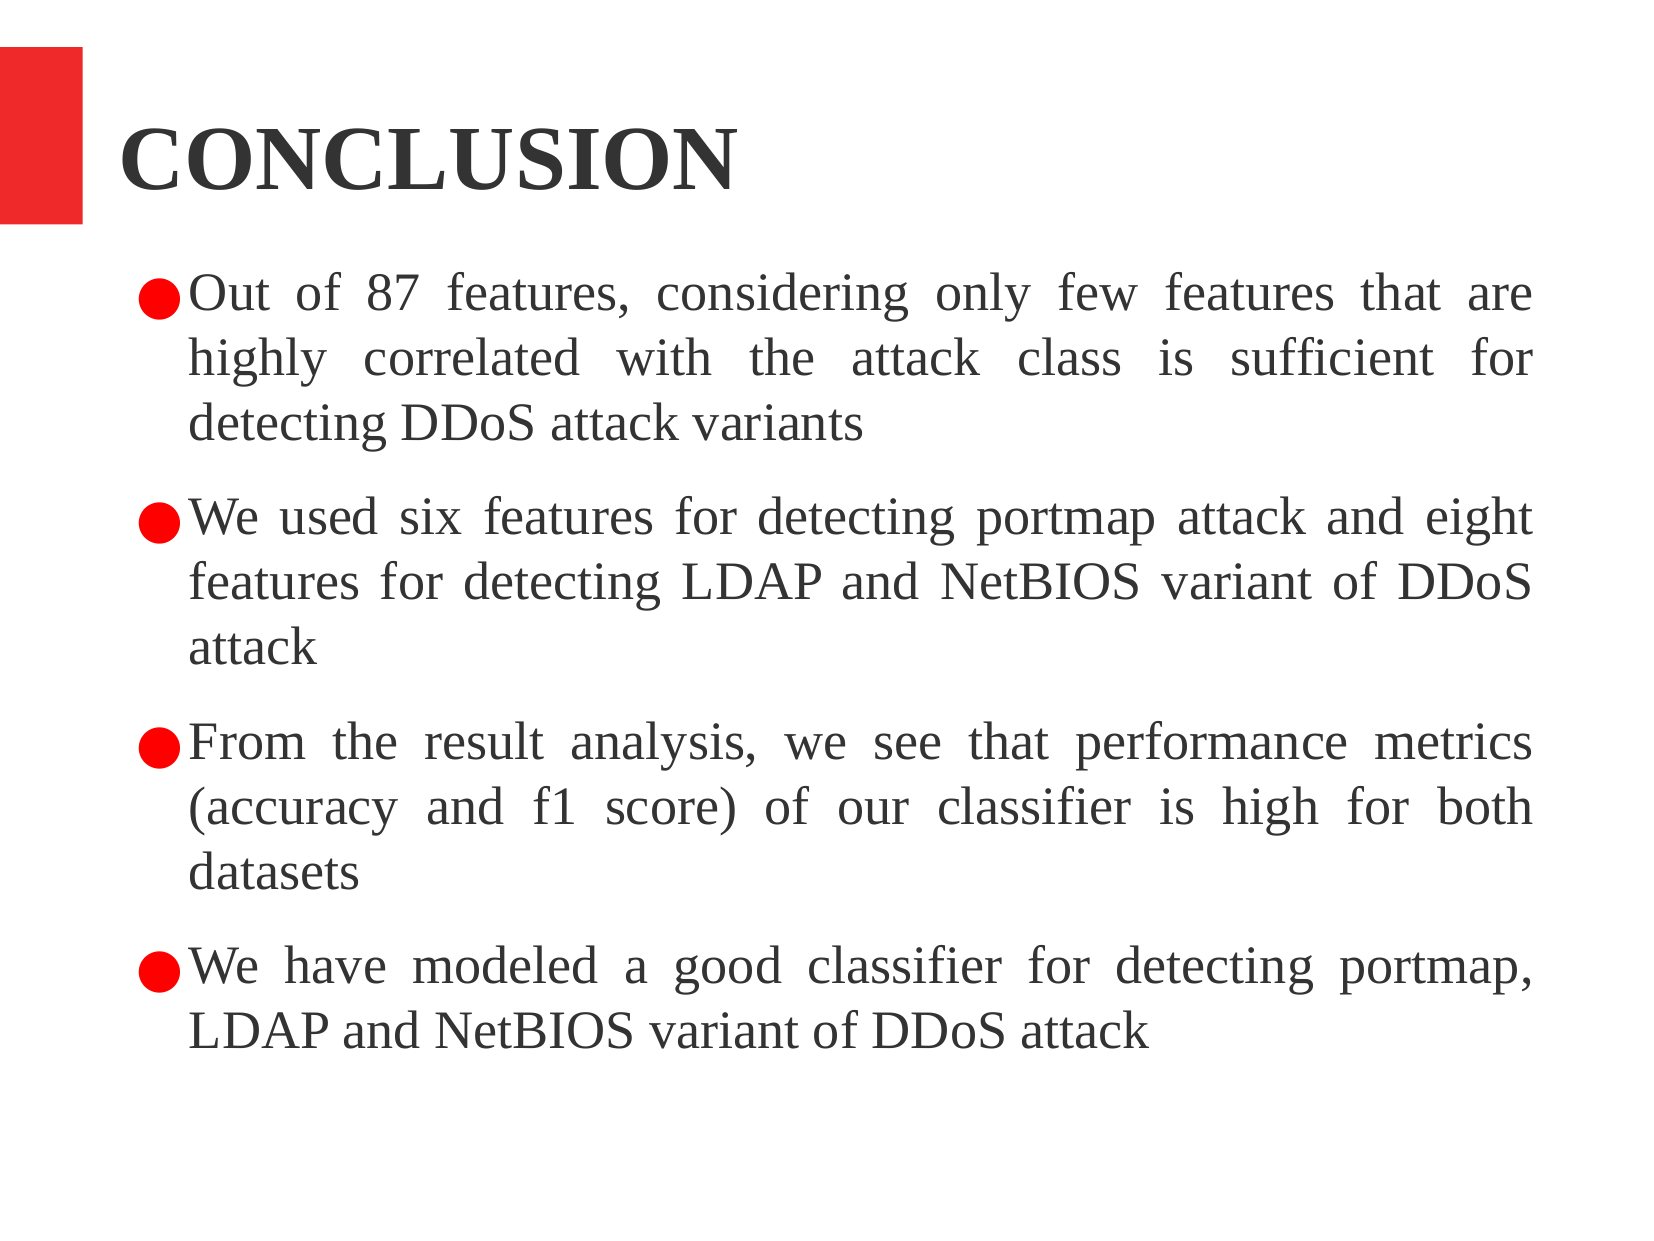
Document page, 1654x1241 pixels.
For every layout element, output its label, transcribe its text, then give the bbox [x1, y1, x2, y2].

text_box Out of 87 features, considering only few features that are highly correlated with the attack class is sufficient for detecting DDoS attack variants We used six features for detecting portmap attack and eight features for detecting LDAP and NetBIOS variant of DDoS attack From the result analysis, we see that performance metrics (accuracy and f1 score) of our classifier is high for both datasets We have modeled a good classifier for detecting portmap, LDAP and NetBIOS variant of DDoS attack [118, 256, 1536, 1110]
text_box CONCLUSION [118, 49, 1571, 257]
